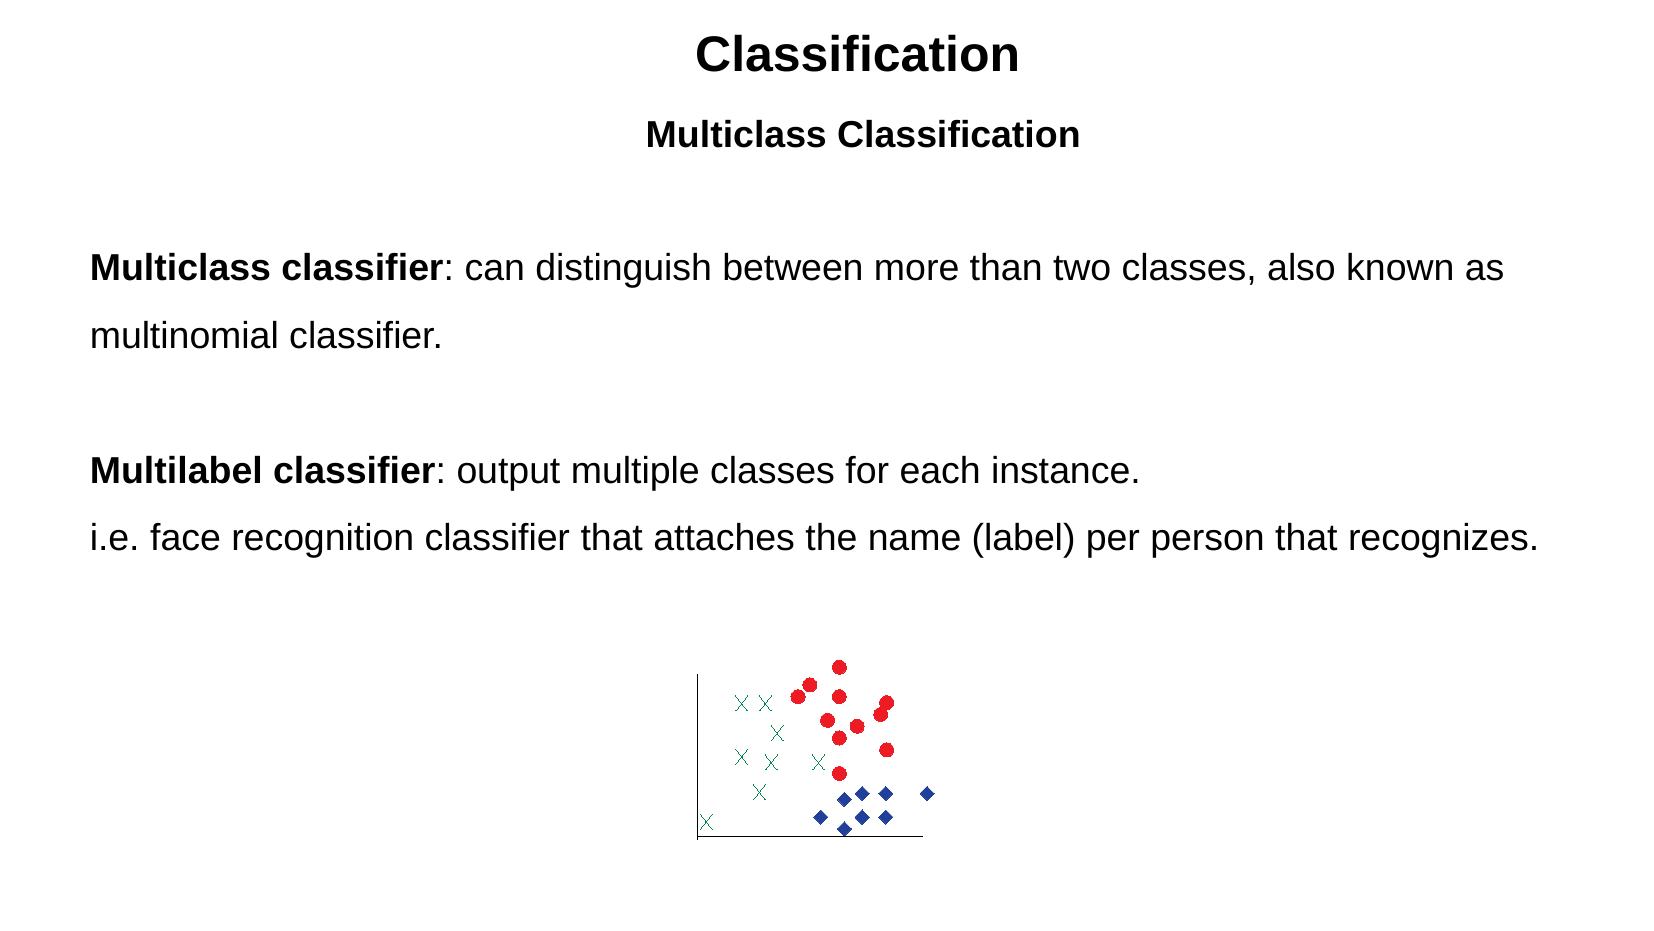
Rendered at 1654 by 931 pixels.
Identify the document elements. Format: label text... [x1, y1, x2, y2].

text_box [850, 719, 865, 734]
text_box [879, 742, 894, 757]
text_box [873, 707, 888, 722]
text_box [813, 810, 828, 825]
text_box [832, 766, 847, 781]
text_box [878, 786, 893, 801]
text_box [832, 689, 847, 704]
text_box Multiclass Classification [630, 102, 1185, 159]
text_box [832, 660, 847, 675]
text_box [920, 786, 935, 801]
text_box [790, 689, 806, 704]
text_box [820, 713, 835, 728]
text_box [832, 730, 847, 746]
text_box Classification [680, 0, 1088, 58]
text_box [879, 695, 894, 710]
text_box [878, 810, 893, 825]
text_box [837, 792, 852, 807]
text_box [855, 786, 870, 801]
text_box Multiclass classifier: can distinguish between more than two classes, also known as multinomial classifier. Multilabel classifier: output multiple classes for each instance. i.e. face recognition classifier that attaches the name (label) per person that recognizes. [74, 213, 1605, 542]
text_box [802, 677, 817, 692]
text_box [855, 810, 870, 825]
text_box [837, 821, 852, 836]
